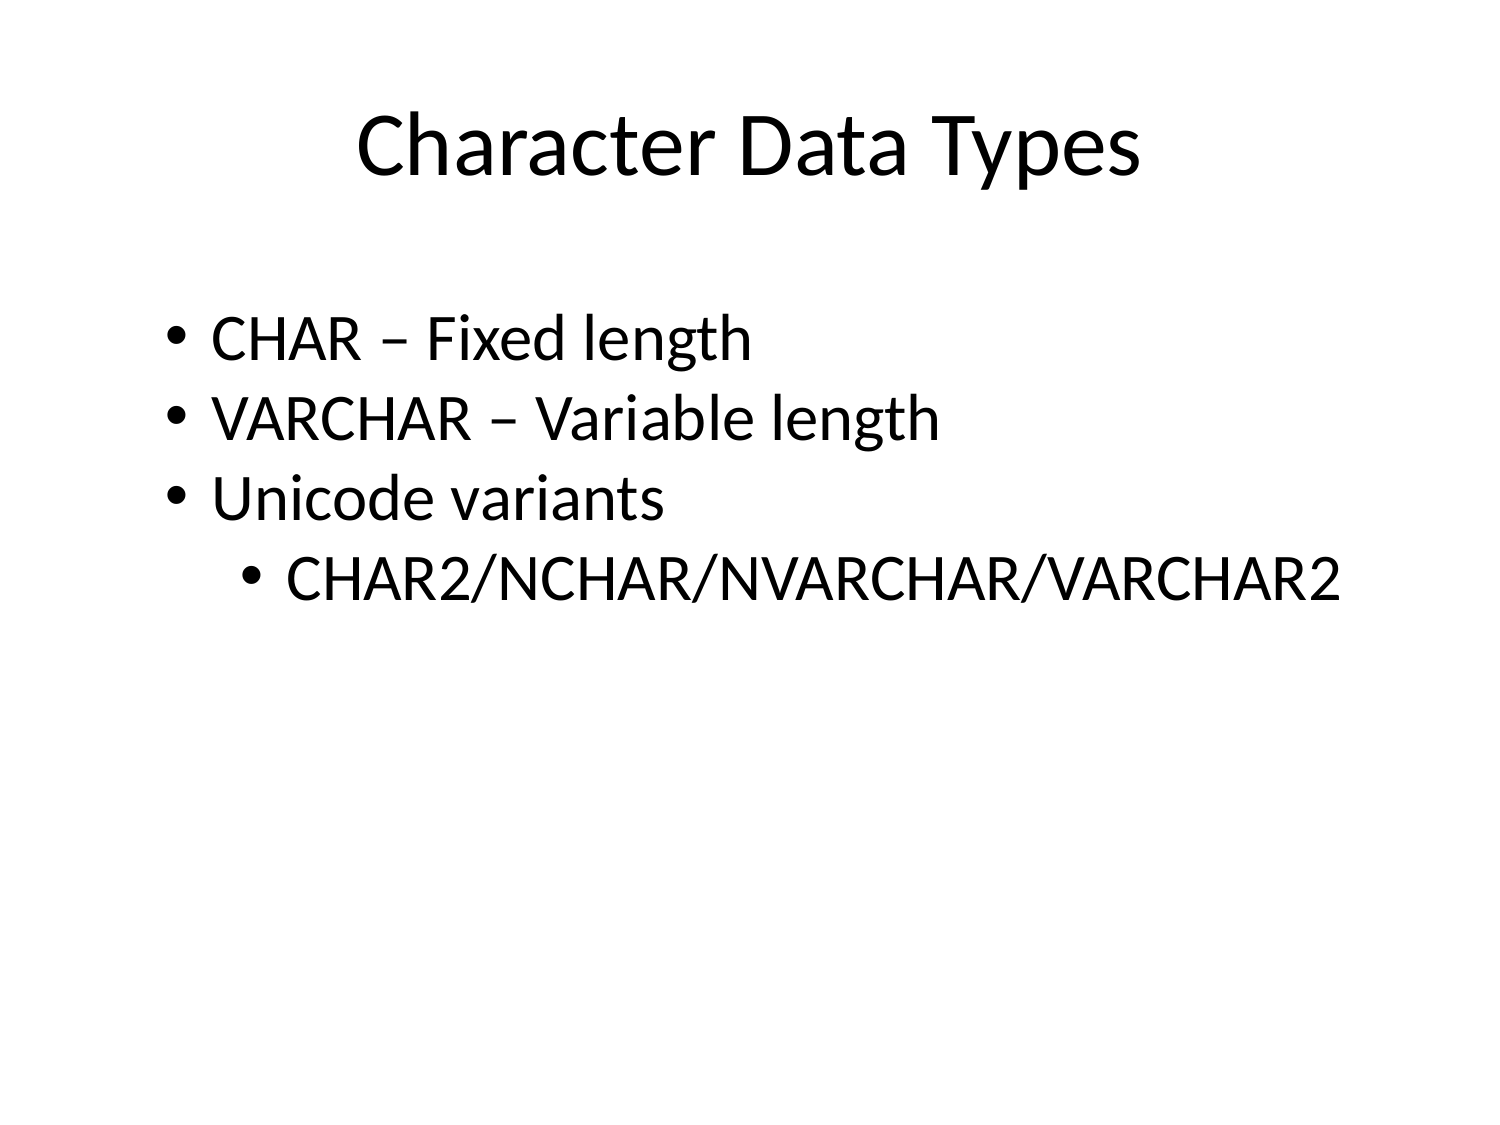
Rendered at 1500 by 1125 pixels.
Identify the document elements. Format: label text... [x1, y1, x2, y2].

text_box CHAR – Fixed length VARCHAR – Variable length Unicode variants CHAR2/NCHAR/NVARCHAR/VARCHAR2 [74, 286, 1425, 622]
title Character Data Types [75, 45, 1425, 233]
